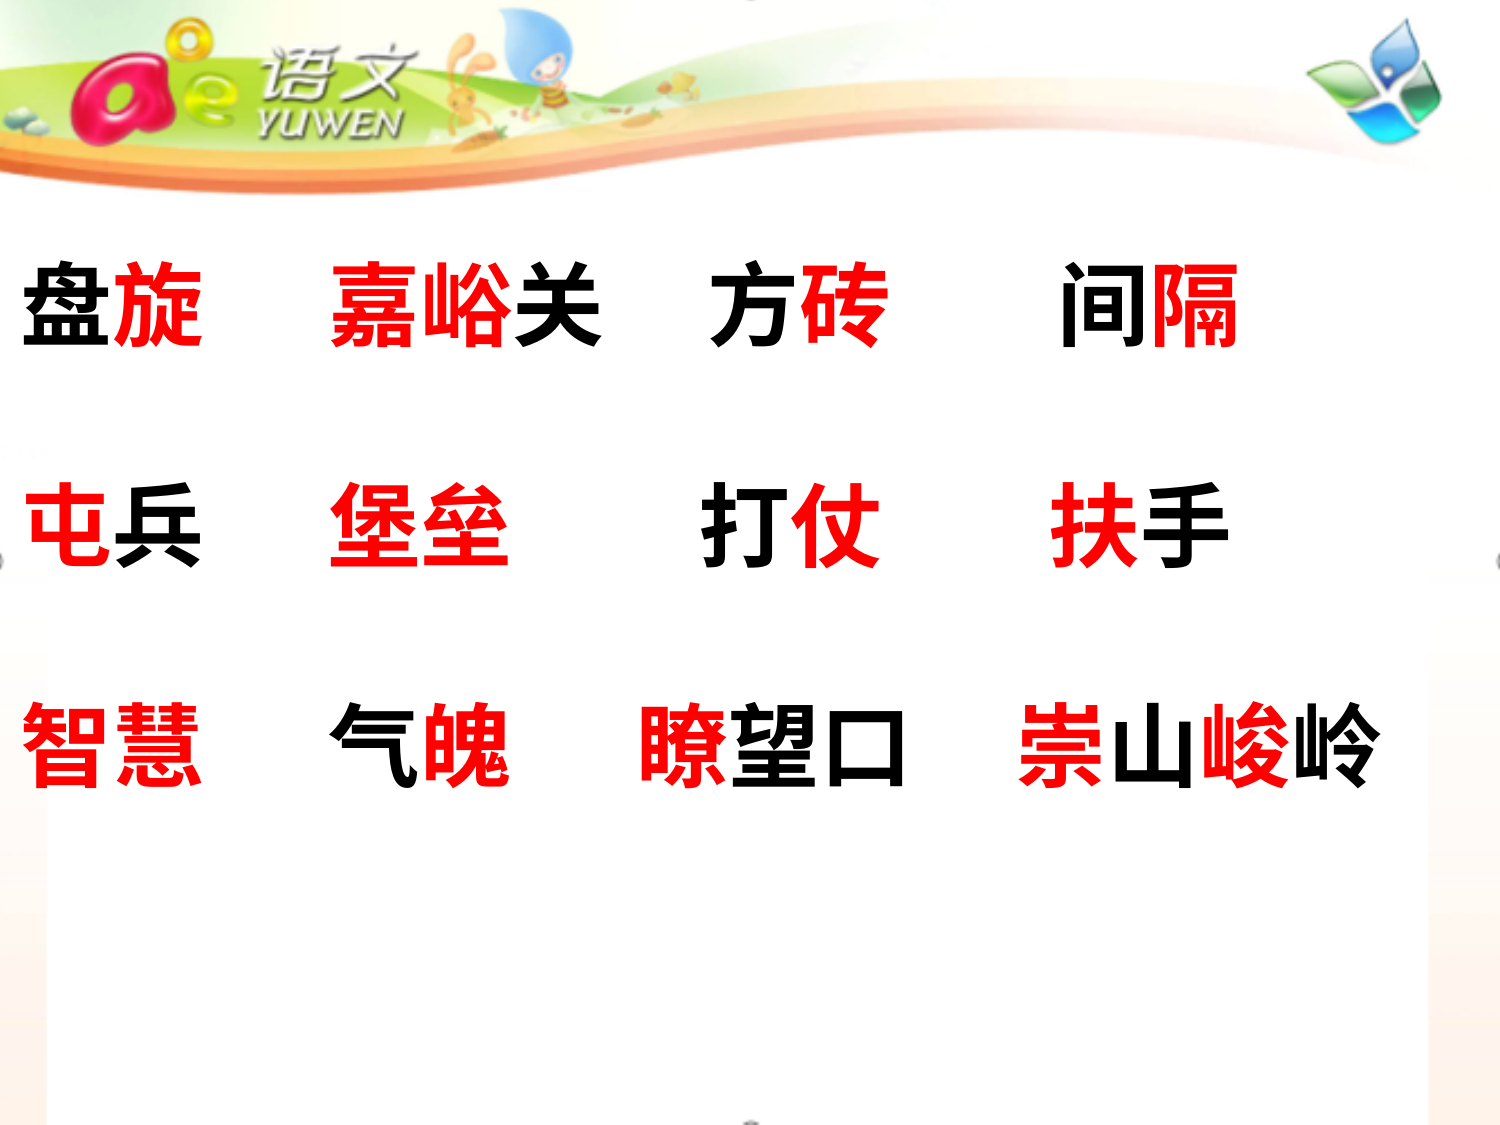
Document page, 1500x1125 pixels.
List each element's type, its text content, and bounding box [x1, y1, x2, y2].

picture [0, 0, 1500, 1125]
text_box 盘旋 嘉峪关 方砖 间隔 屯兵 堡垒 打仗 扶手 智慧 气魄 瞭望口 崇山峻岭 [6, 241, 1500, 806]
